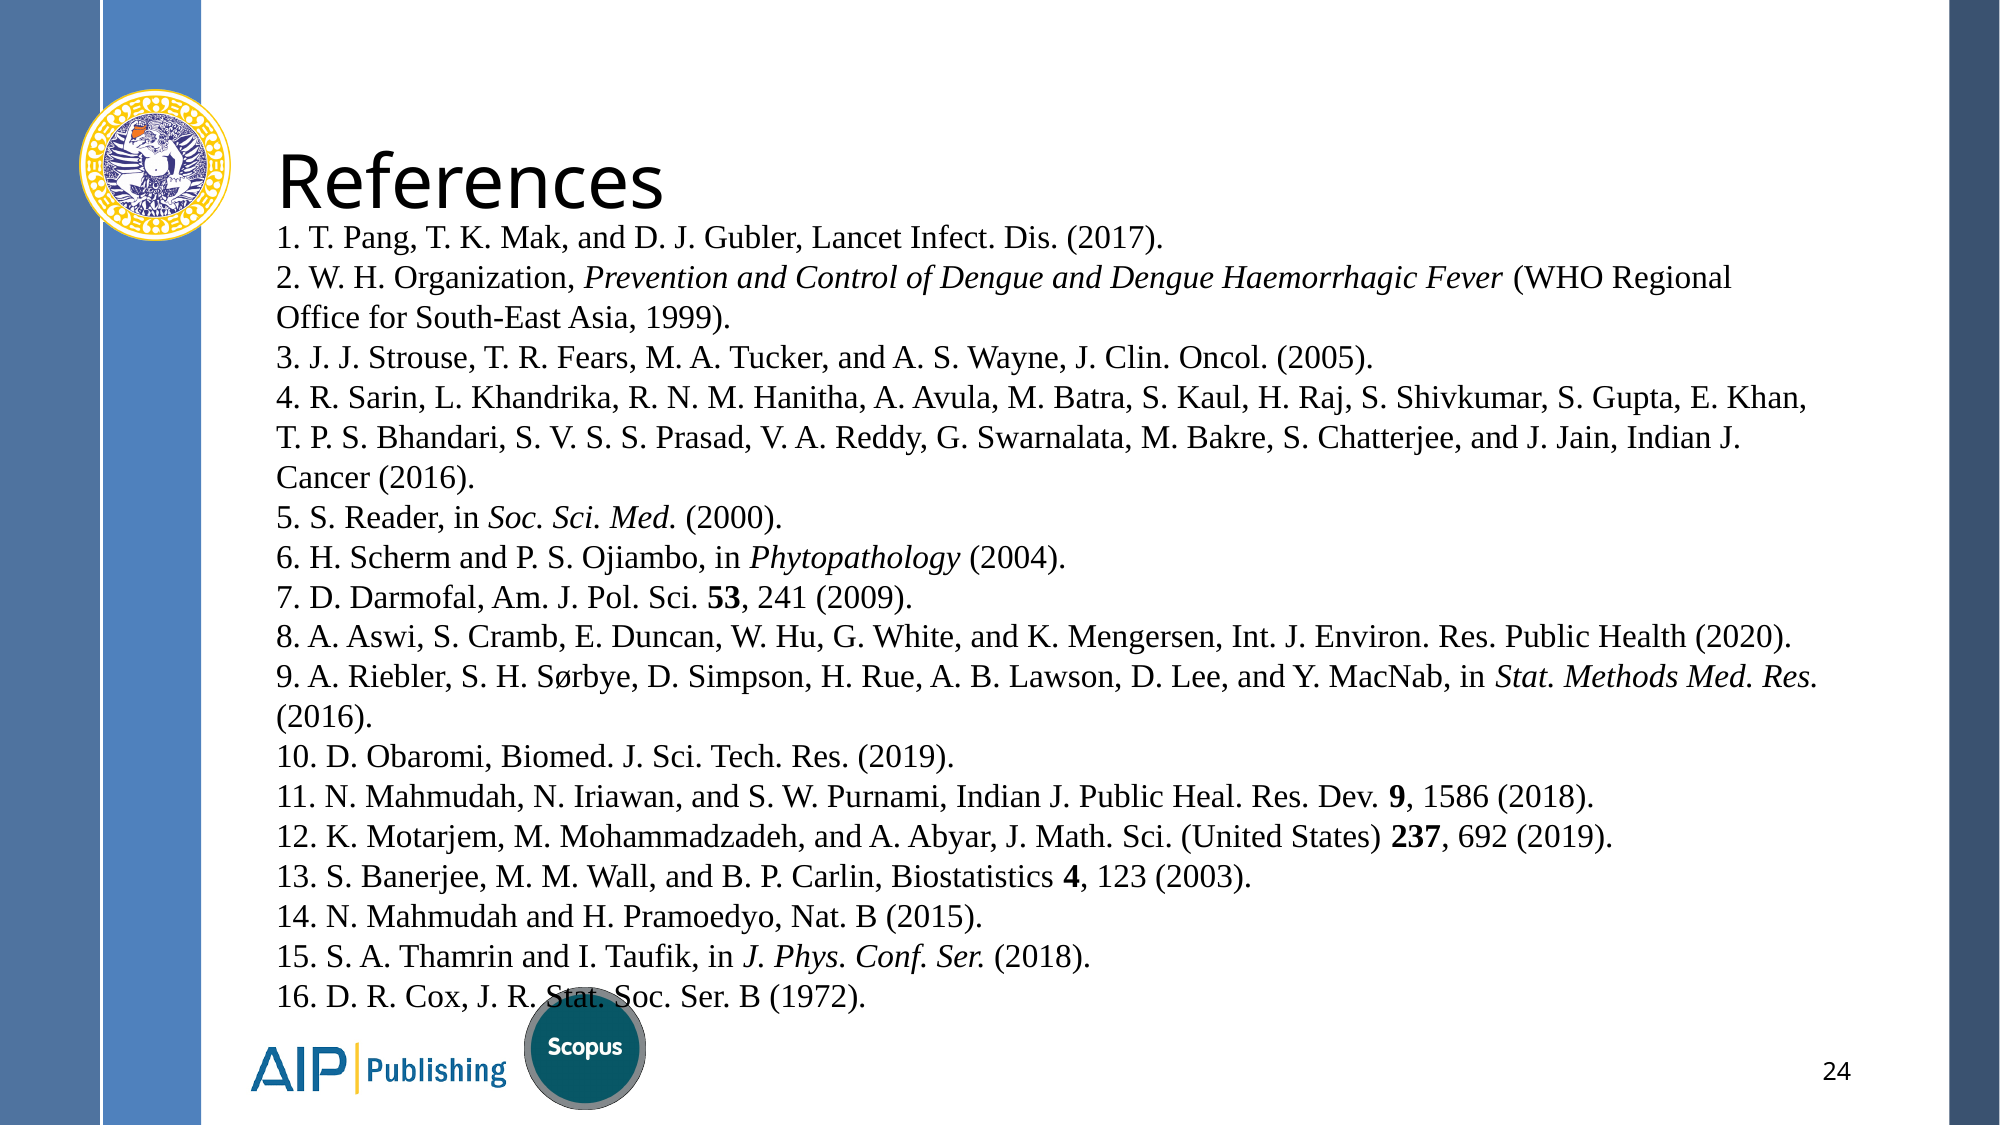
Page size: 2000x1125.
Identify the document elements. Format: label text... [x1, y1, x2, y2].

title References [261, 29, 1867, 233]
picture [79, 89, 231, 241]
text_box 1. T. Pang, T. K. Mak, and D. J. Gubler, Lancet Infect. Dis. (2017). 2. W. H. Organization, Prevention and Control of Dengue and Dengue Haemorrhagic Fever (WHO Regional Office for South-East Asia, 1999). 3. J. J. Strouse, T. R. Fears, M. A. Tucker, and A. S. Wayne, J. Clin. Oncol. (2005). 4. R. Sarin, L. Khandrika, R. N. M. Hanitha, A. Avula, M. Batra, S. Kaul, H. Raj, S. Shivkumar, S. Gupta, E. Khan, T. P. S. Bhandari, S. V. S. S. Prasad, V. A. Reddy, G. Swarnalata, M. Bakre, S. Chatterjee, and J. Jain, Indian J. Cancer (2016). 5. S. Reader, in Soc. Sci. Med. (2000). 6. H. Scherm and P. S. Ojiambo, in Phytopathology (2004). 7. D. Darmofal, Am. J. Pol. Sci. 53, 241 (2009). 8. A. Aswi, S. Cramb, E. Duncan, W. Hu, G. White, and K. Mengersen, Int. J. Environ. Res. Public Health (2020). 9. A. Riebler, S. H. Sørbye, D. Simpson, H. Rue, A. B. Lawson, D. Lee, and Y. MacNab, in Stat. Methods Med. Res. (2016). 10. D. Obaromi, Biomed. J. Sci. Tech. Res. (2019). 11. N. Mahmudah, N. Iriawan, and S. W. Purnami, Indian J. Public Heal. Res. Dev. 9, 1586 (2018). 12. K. Motarjem, M. Mohammadzadeh, and A. Abyar, J. Math. Sci. (United States) 237, 692 (2019). 13. S. Banerjee, M. M. Wall, and B. P. Carlin, Biostatistics 4, 123 (2003). 14. N. Mahmudah and H. Pramoedyo, Nat. B (2015). 15. S. A. Thamrin and I. Taufik, in J. Phys. Conf. Ser. (2018). 16. D. R. Cox, J. R. Stat. Soc. Ser. B (1972). [261, 208, 1839, 1022]
picture [237, 1022, 646, 1121]
slide_number 24 [1766, 1042, 1867, 1103]
